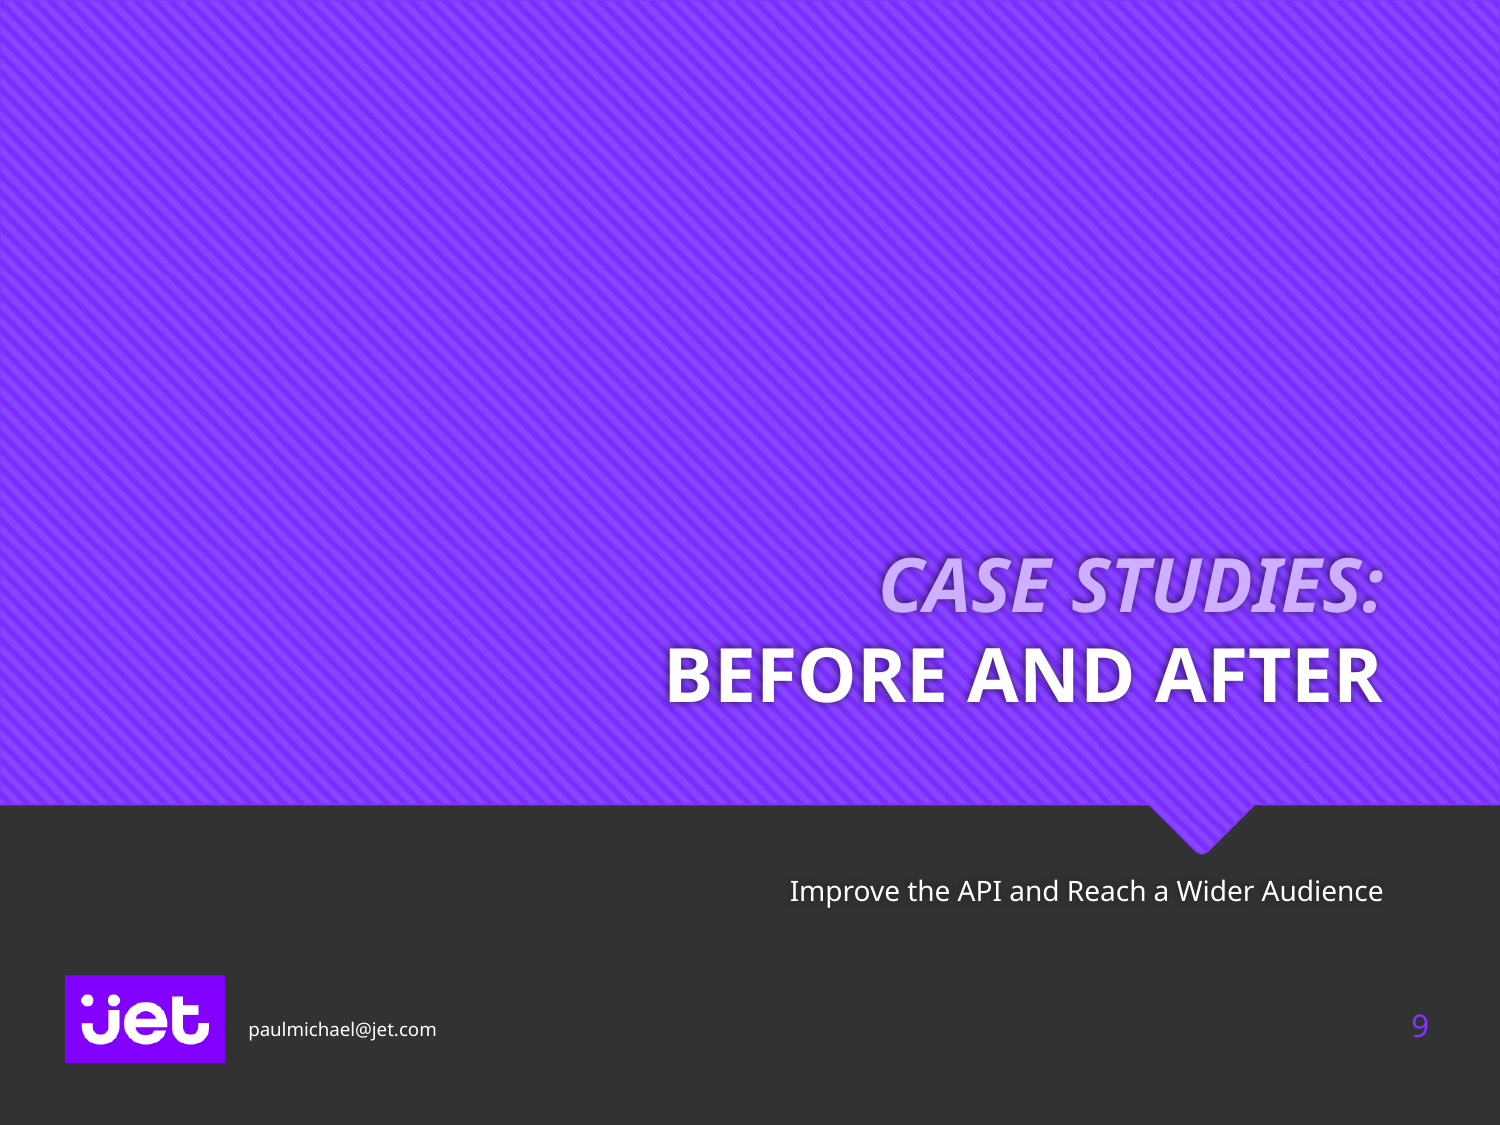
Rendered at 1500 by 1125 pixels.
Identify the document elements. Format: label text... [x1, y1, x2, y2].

title CASE STUDIES: BEFORE AND AFTER [99, 484, 1400, 726]
picture [65, 975, 225, 1063]
slide_number 9 [1313, 970, 1445, 1051]
footer paulmichael@jet.com [233, 991, 1119, 1051]
list Improve the API and Reach a Wider Audience [99, 866, 1400, 938]
